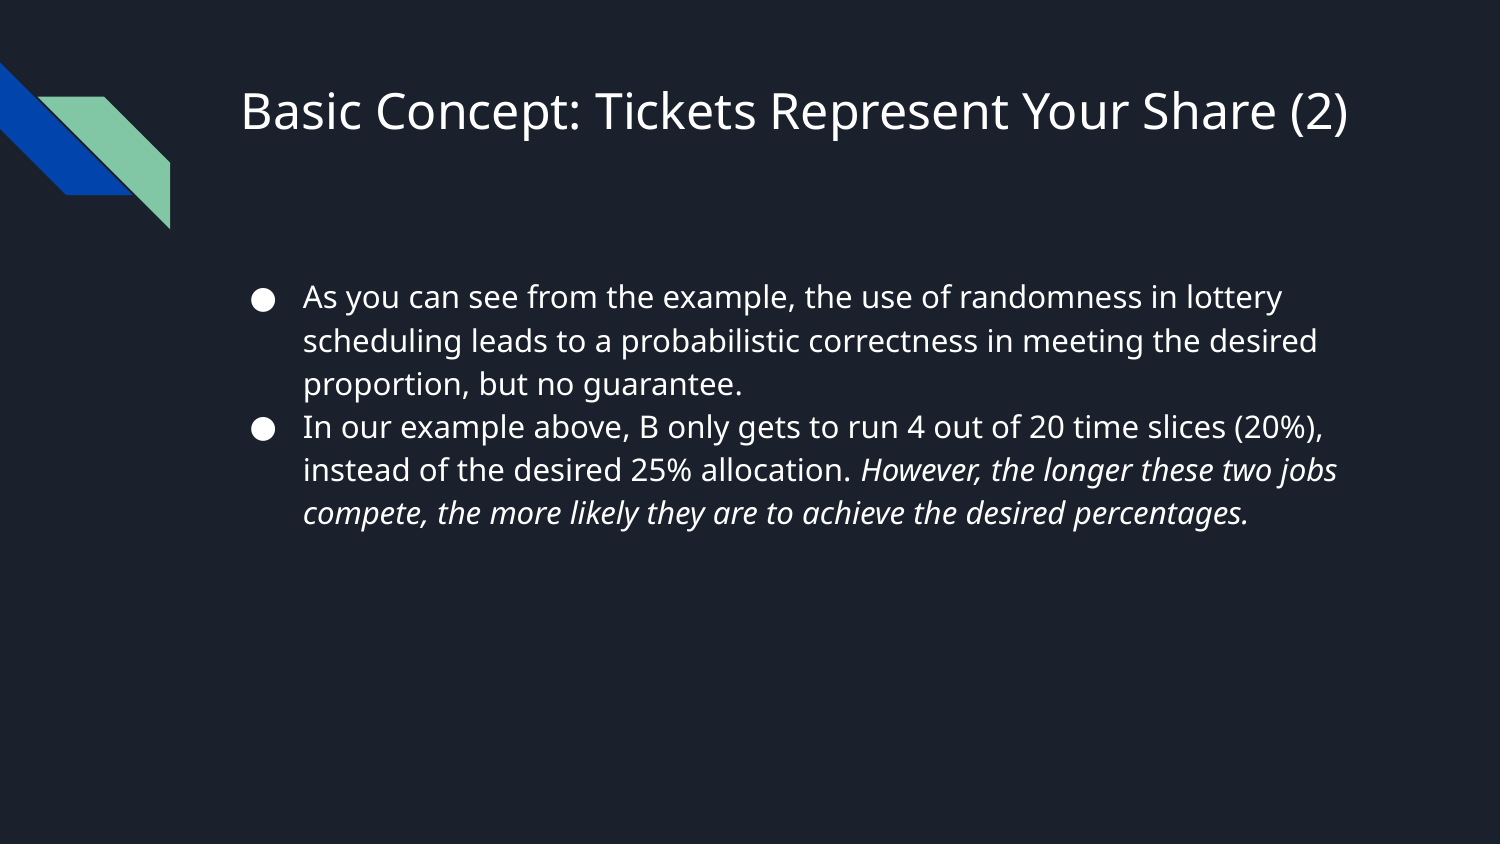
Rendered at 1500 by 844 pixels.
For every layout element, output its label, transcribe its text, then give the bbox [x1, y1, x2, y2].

list As you can see from the example, the use of randomness in lottery scheduling leads to a probabilistic correctness in meeting the desired proportion, but no guarantee. In our example above, B only gets to run 4 out of 20 time slices (20%), instead of the desired 25% allocation. However, the longer these two jobs compete, the more likely they are to achieve the desired percentages. [212, 257, 1368, 735]
title Basic Concept: Tickets Represent Your Share (2) [212, 64, 1368, 215]
